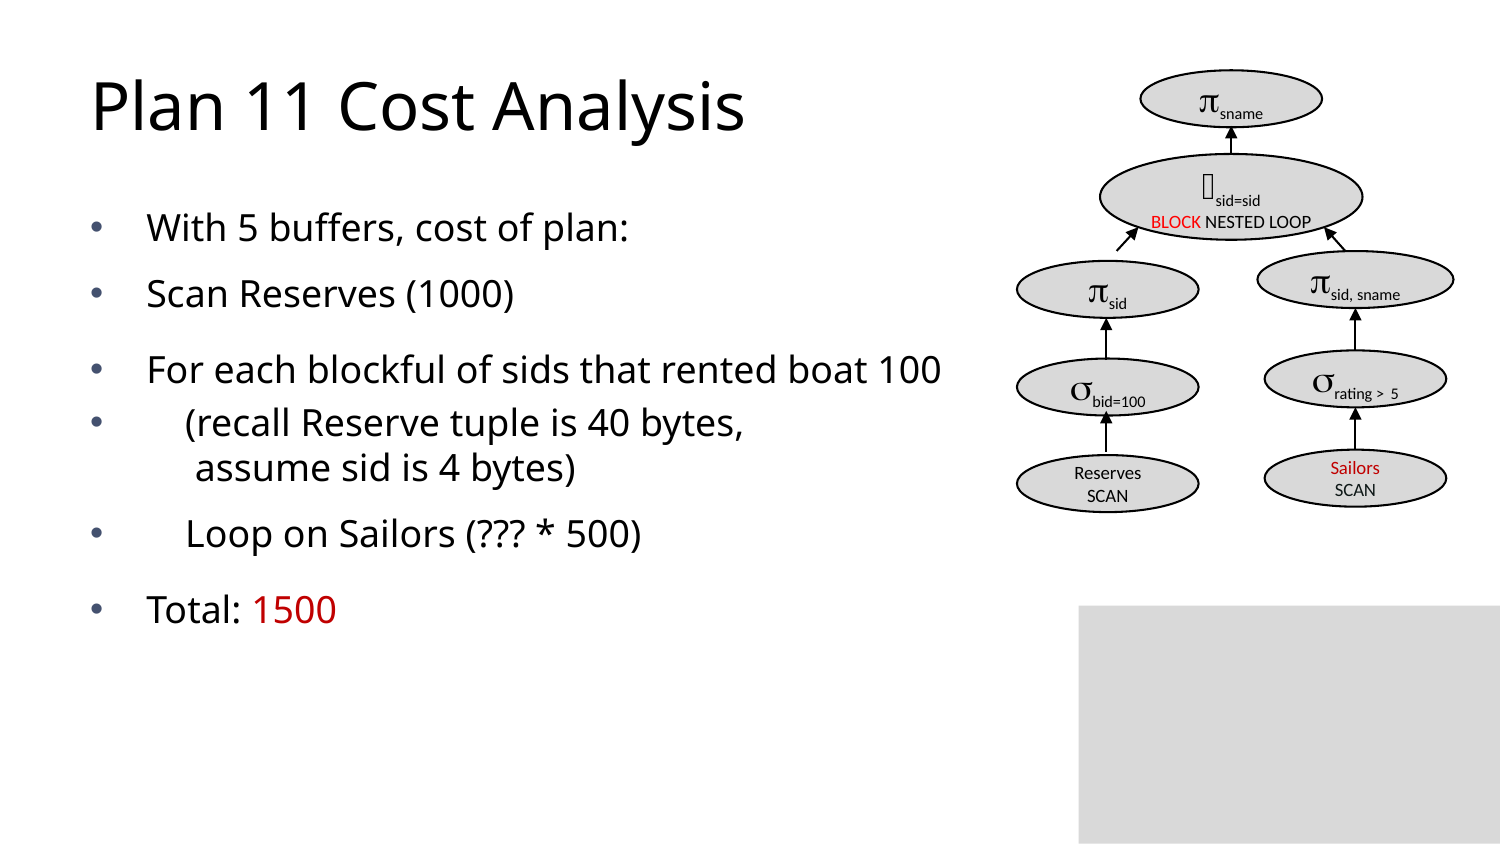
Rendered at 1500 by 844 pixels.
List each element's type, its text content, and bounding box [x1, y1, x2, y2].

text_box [1116, 226, 1139, 252]
text_box psid [1016, 260, 1199, 318]
text_box Sailors scan [1264, 449, 1447, 507]
title Plan 11 Cost Analysis [75, 33, 1425, 175]
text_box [1323, 226, 1346, 252]
text_box Reserves scan [1016, 455, 1199, 513]
text_box sbid=100 [1016, 358, 1199, 416]
text_box psid, sname [1257, 251, 1454, 309]
text_box ⨝sid=sid block nested loop [1100, 153, 1363, 240]
text_box psname [1140, 70, 1323, 128]
list With 5 buffers, cost of plan: Scan Reserves (1000) For each blockful of sids that rented boat 100 (recall Reserve tuple is 40 bytes, assume sid is 4 bytes) Loop on Sailors (??? * 500) Total: 1500 [75, 196, 958, 754]
text_box srating > 5 [1264, 350, 1447, 408]
